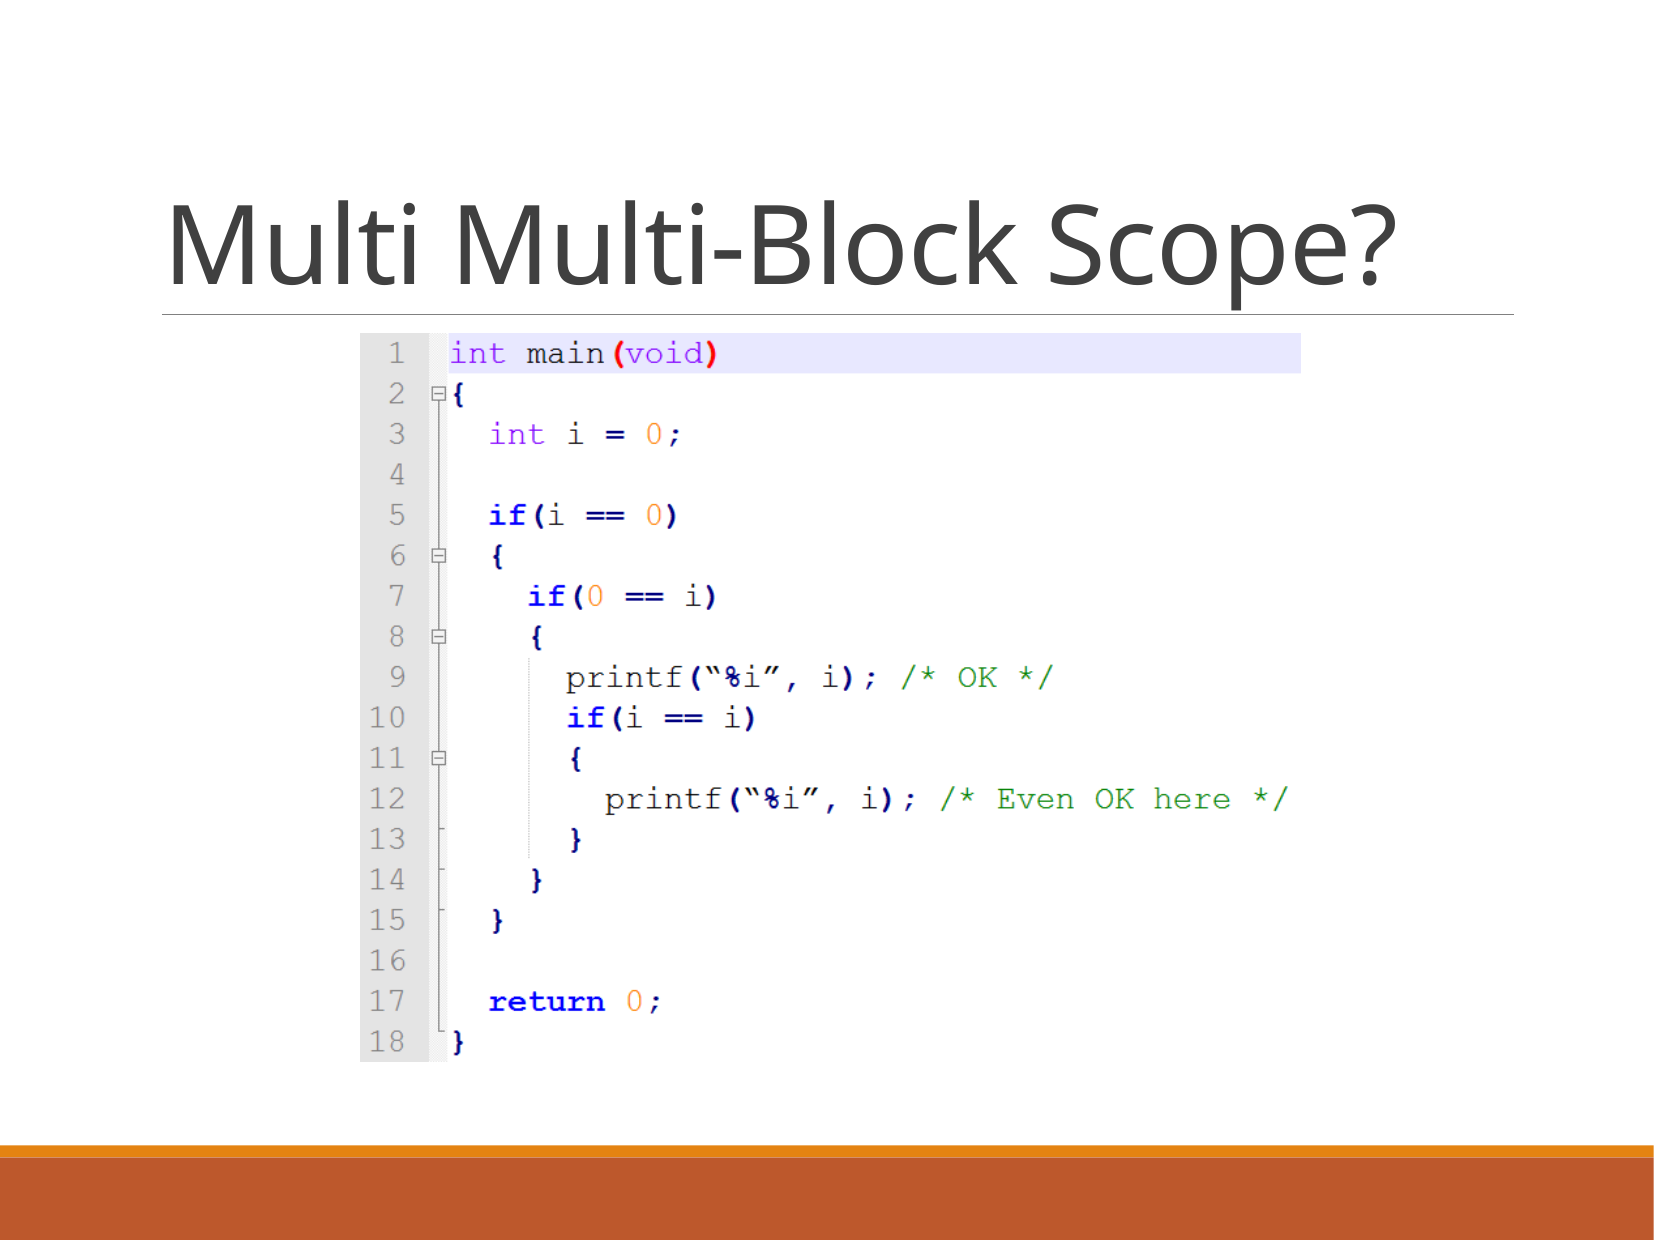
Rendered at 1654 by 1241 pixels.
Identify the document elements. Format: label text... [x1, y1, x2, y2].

title Multi Multi-Block Scope? [148, 51, 1513, 315]
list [360, 333, 1302, 1062]
